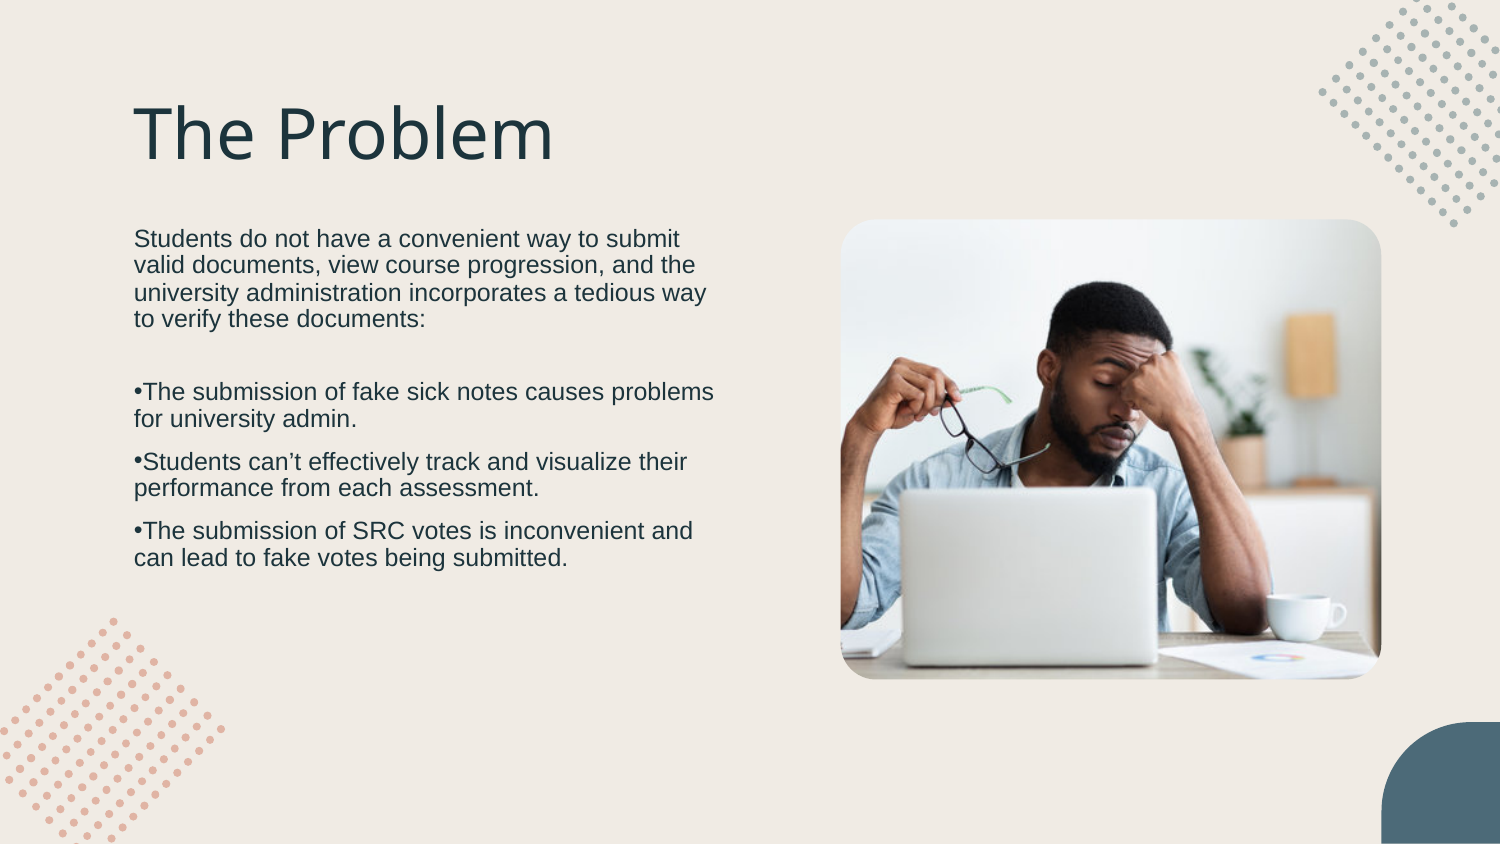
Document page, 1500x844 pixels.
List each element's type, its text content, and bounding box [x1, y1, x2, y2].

title The Problem [118, 90, 1312, 196]
list Students do not have a convenient way to submit valid documents, view course progression, and the university administration incorporates a tedious way to verify these documents: The submission of fake sick notes causes problems for university admin. Students can’t effectively track and visualize their performance from each assessment. The submission of SRC votes is inconvenient and can lead to fake votes being submitted. [118, 218, 750, 680]
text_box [1317, 0, 1500, 229]
picture [840, 219, 1382, 680]
